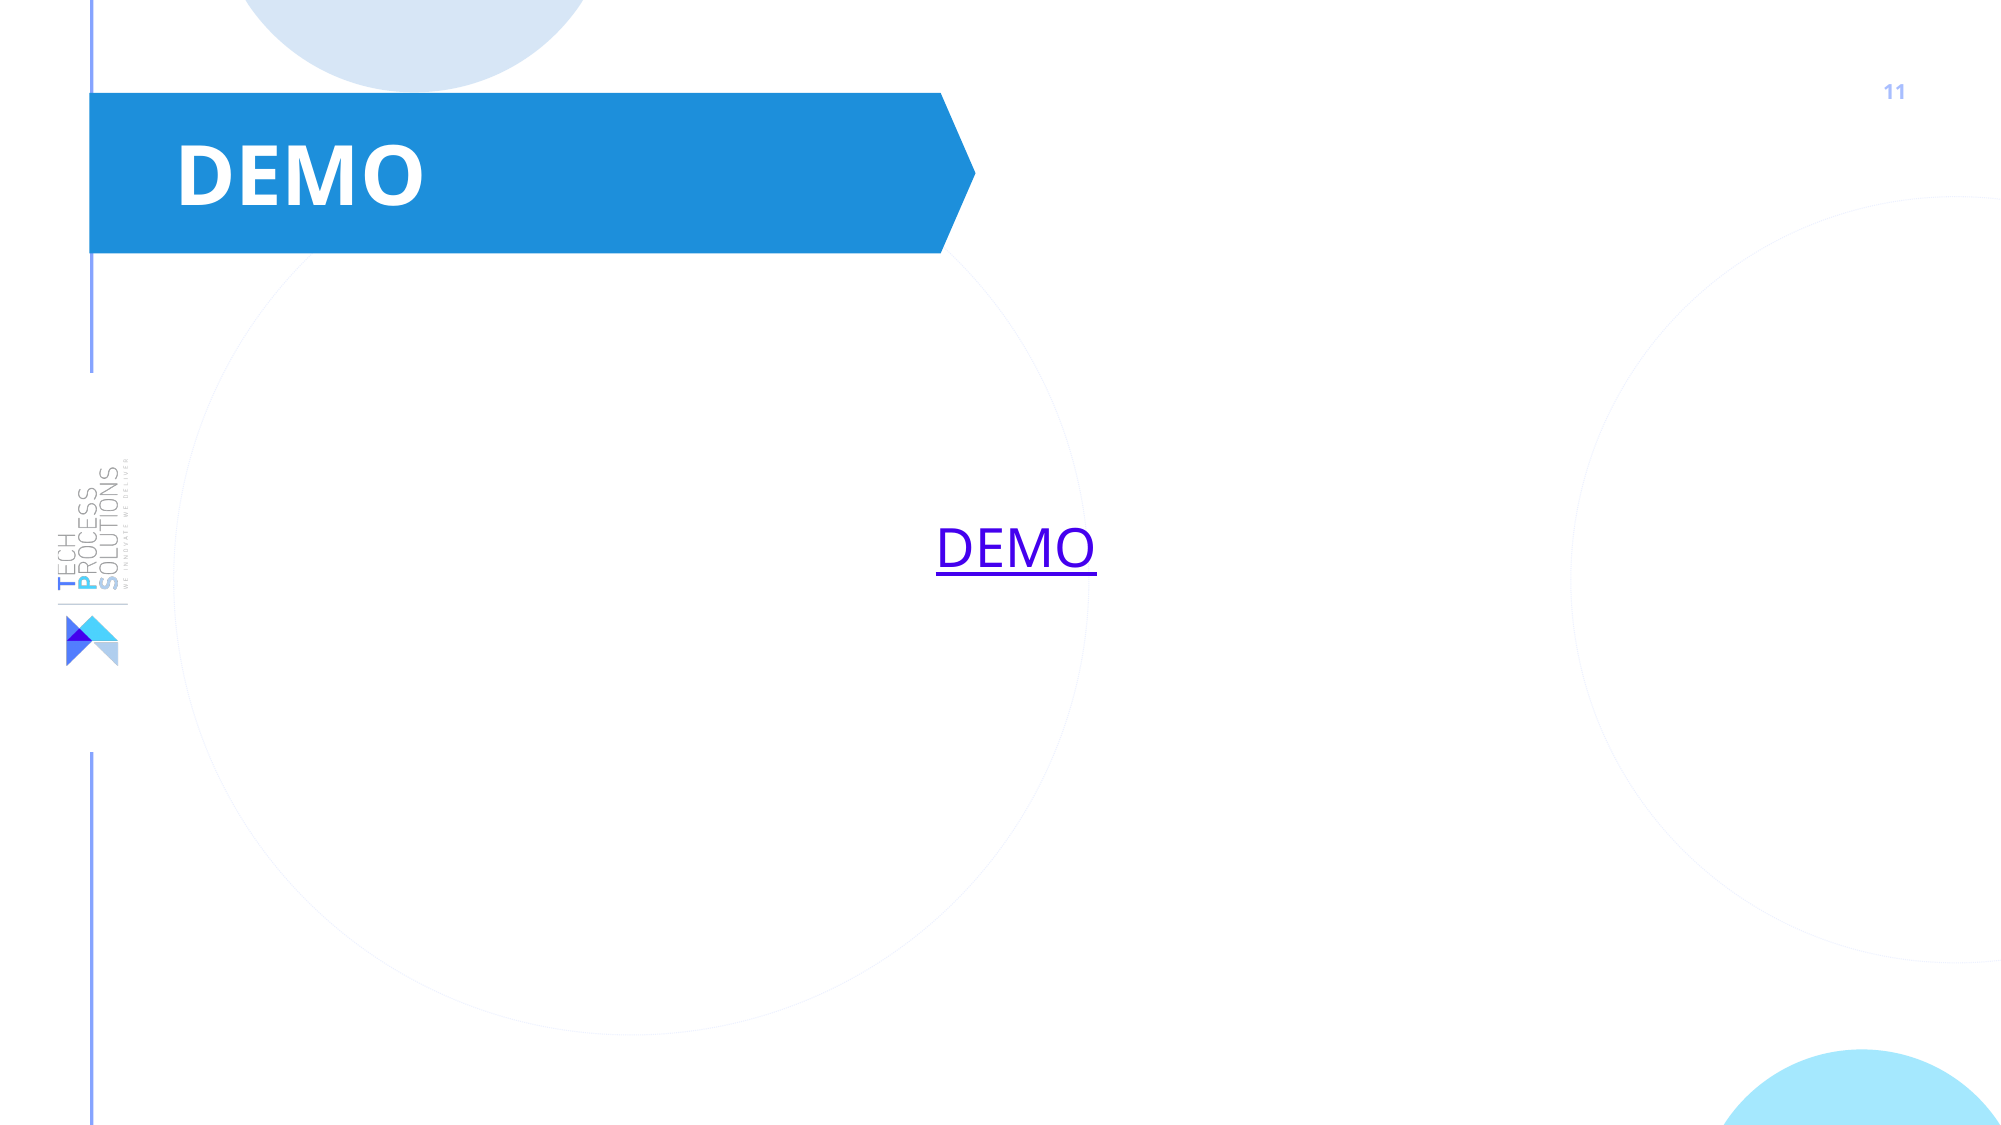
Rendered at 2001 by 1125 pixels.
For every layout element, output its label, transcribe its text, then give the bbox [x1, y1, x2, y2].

picture [58, 460, 128, 666]
text_box DEMO [770, 468, 1706, 790]
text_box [89, 92, 976, 254]
